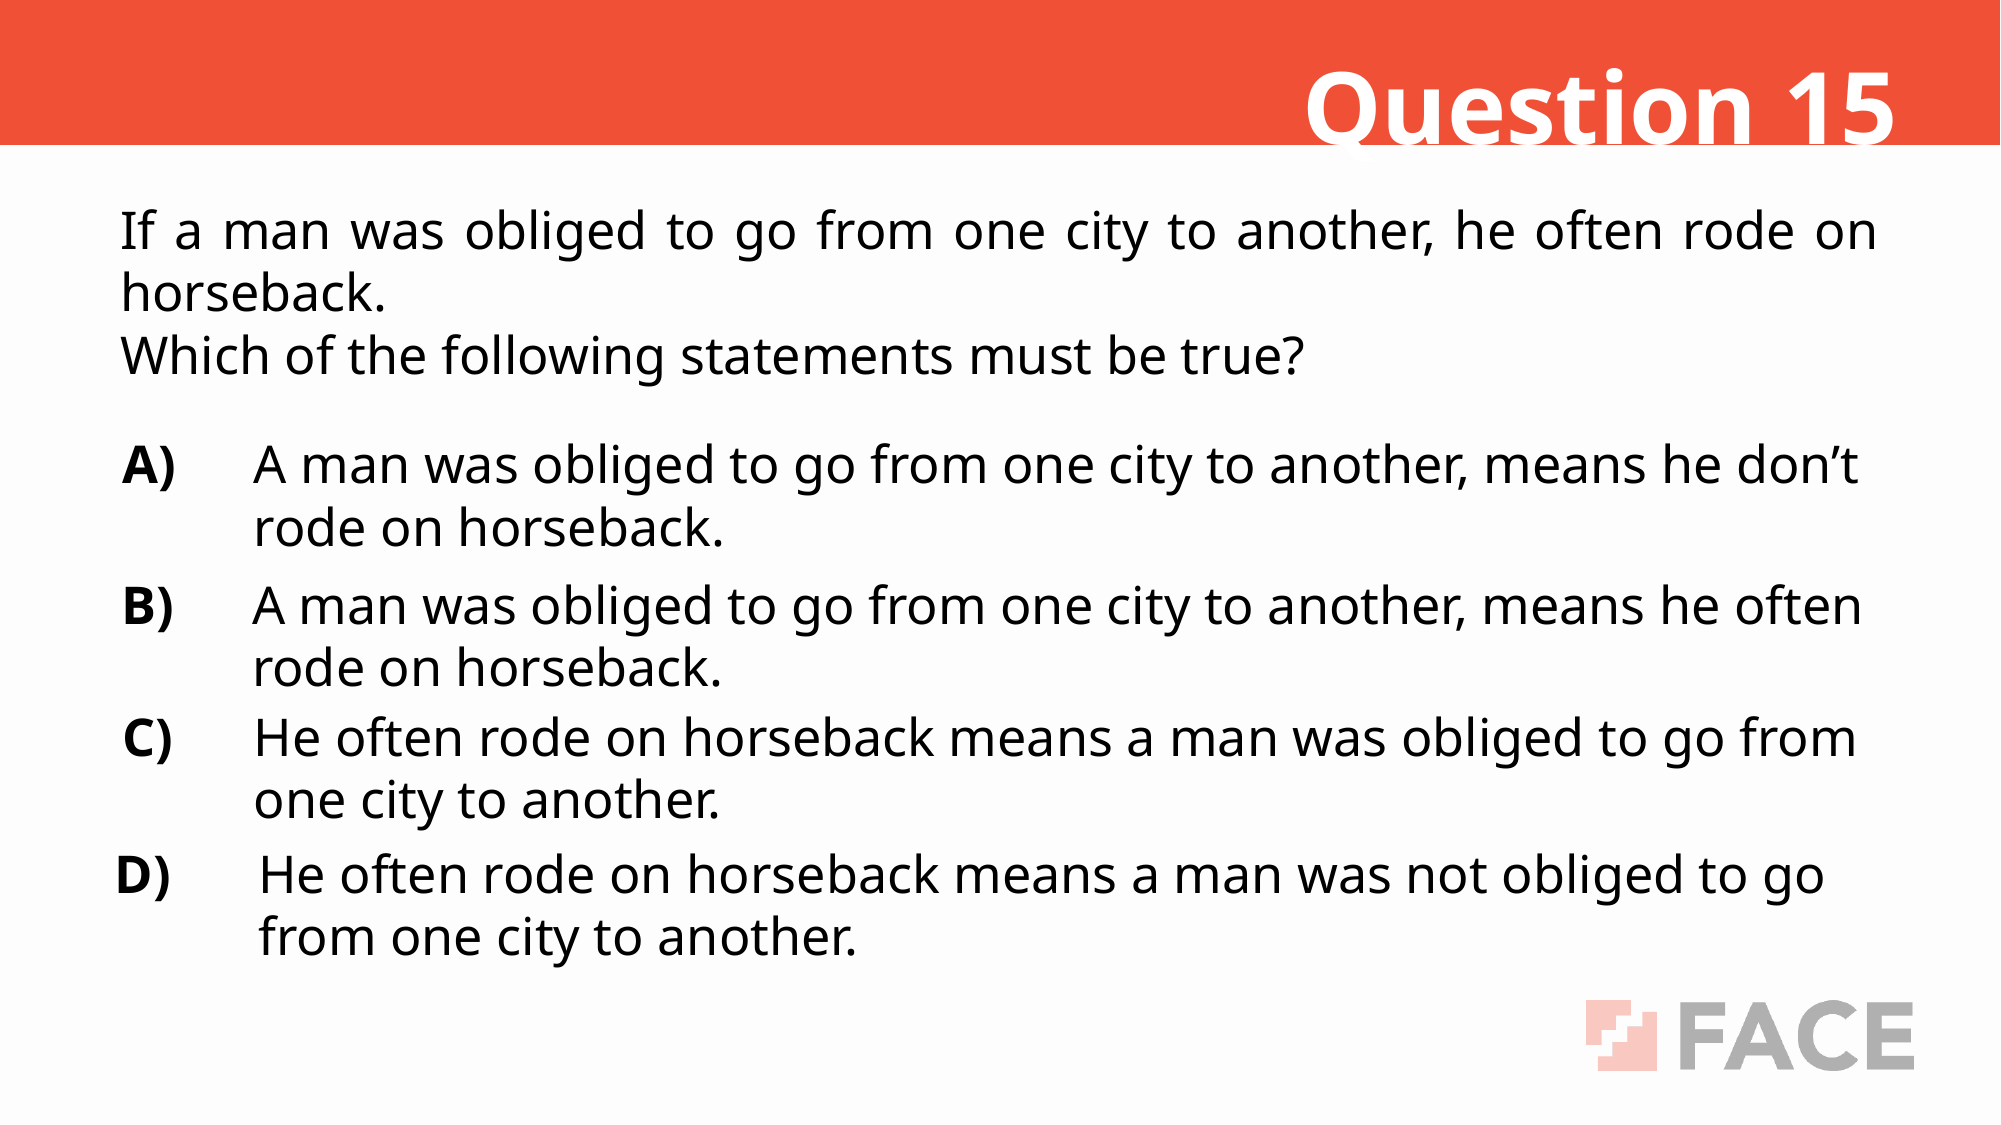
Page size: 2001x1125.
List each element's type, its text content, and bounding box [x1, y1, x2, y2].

picture [1586, 1000, 1914, 1072]
text_box He often rode on horseback means a man was not obliged to go from one city to another. [243, 833, 1900, 974]
text_box If a man was obliged to go from one city to another, he often rode on horseback. Which of the following statements must be true? [105, 189, 1895, 392]
text_box A) [107, 424, 223, 502]
text_box A man was obliged to go from one city to another, means he don’t rode on horseback. [238, 424, 1896, 564]
text_box D) [99, 833, 215, 911]
text_box C) [107, 696, 223, 775]
text_box He often rode on horseback means a man was obliged to go from one city to another. [238, 696, 1896, 837]
text_box A man was obliged to go from one city to another, means he often rode on horseback. [237, 564, 1894, 705]
text_box [0, 0, 2000, 147]
text_box Question 15 [638, 37, 1914, 173]
text_box B) [106, 564, 221, 642]
